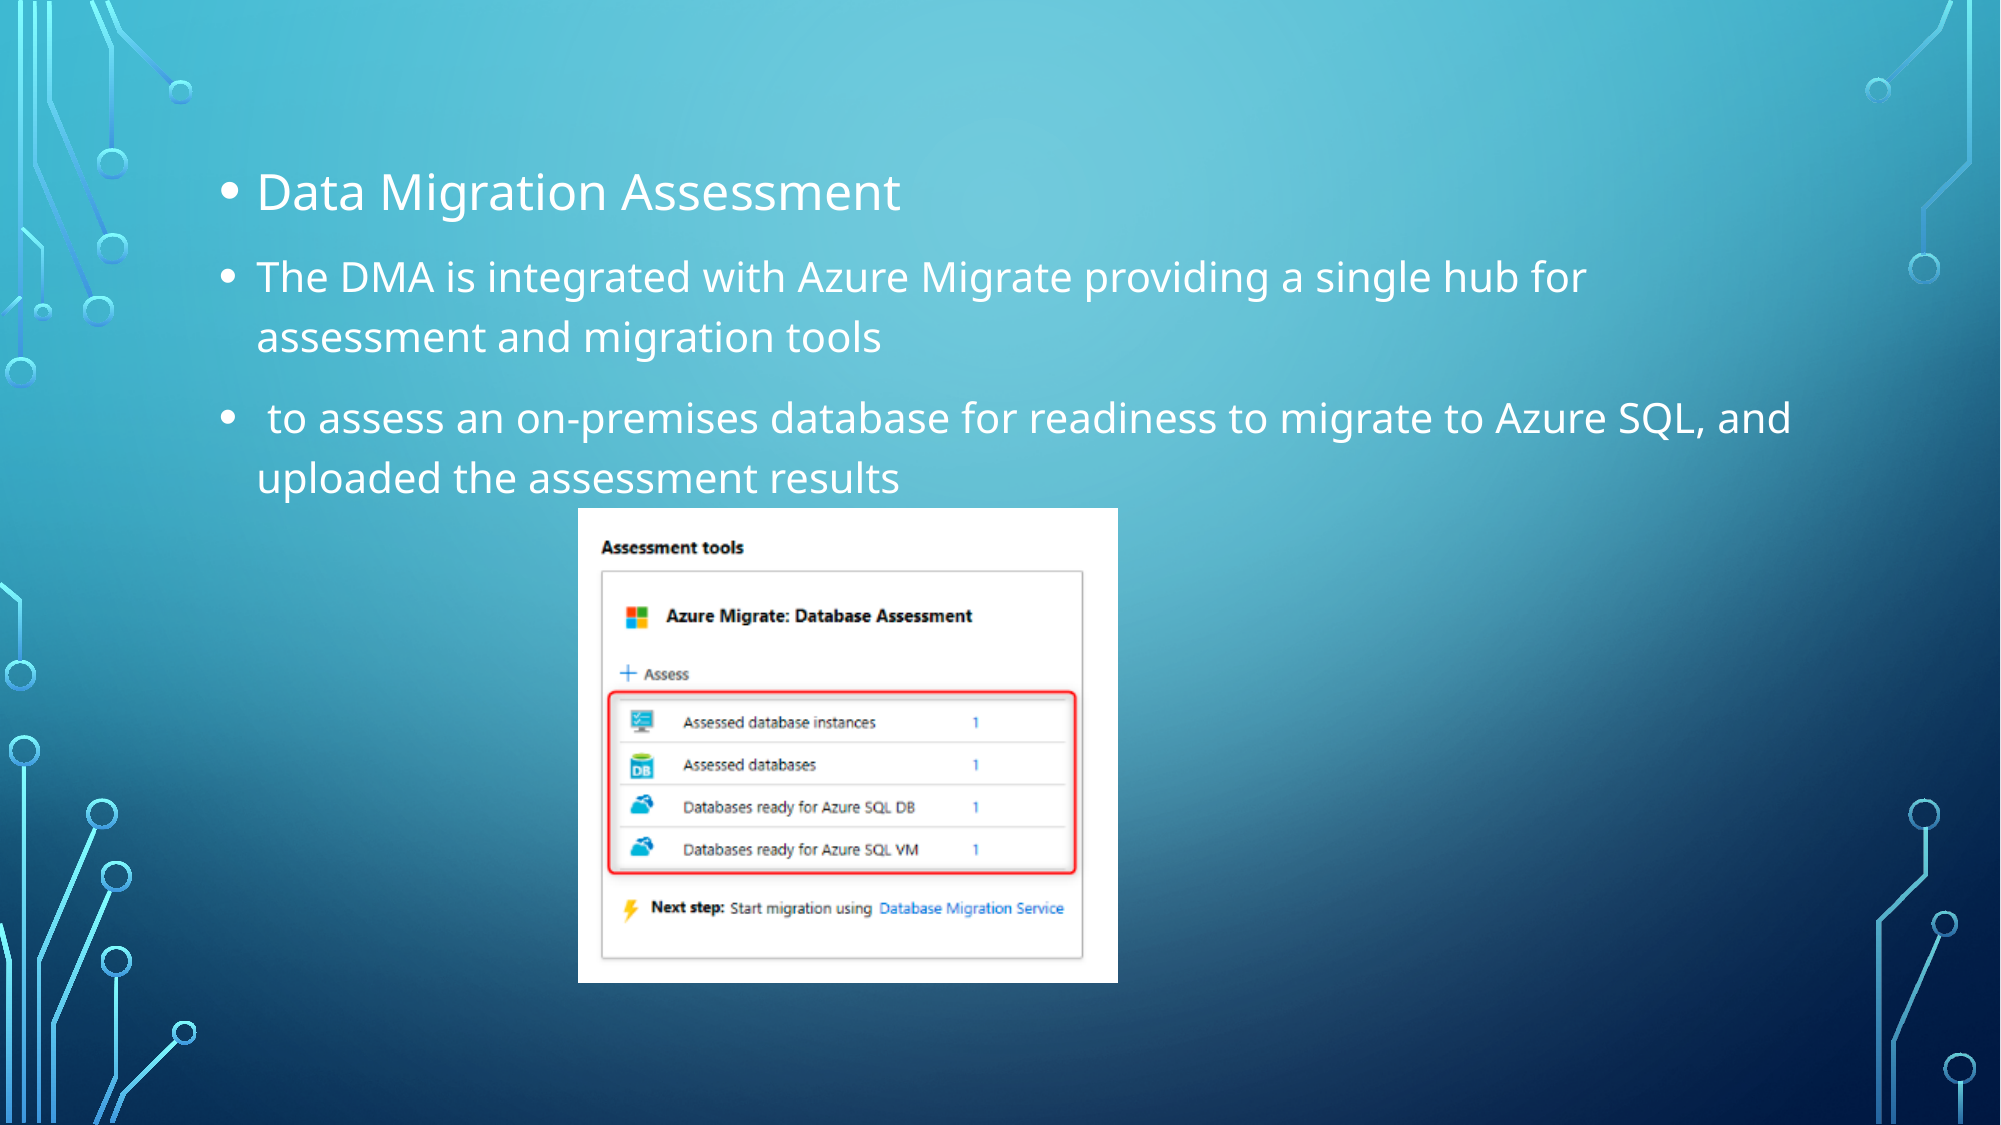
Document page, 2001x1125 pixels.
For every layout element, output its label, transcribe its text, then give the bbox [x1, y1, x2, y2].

picture [577, 508, 1118, 983]
list Data Migration Assessment The DMA is integrated with Azure Migrate providing a single hub for assessment and migration tools to assess an on-premises database for readiness to migrate to Azure SQL, and uploaded the assessment results [203, 140, 1829, 722]
